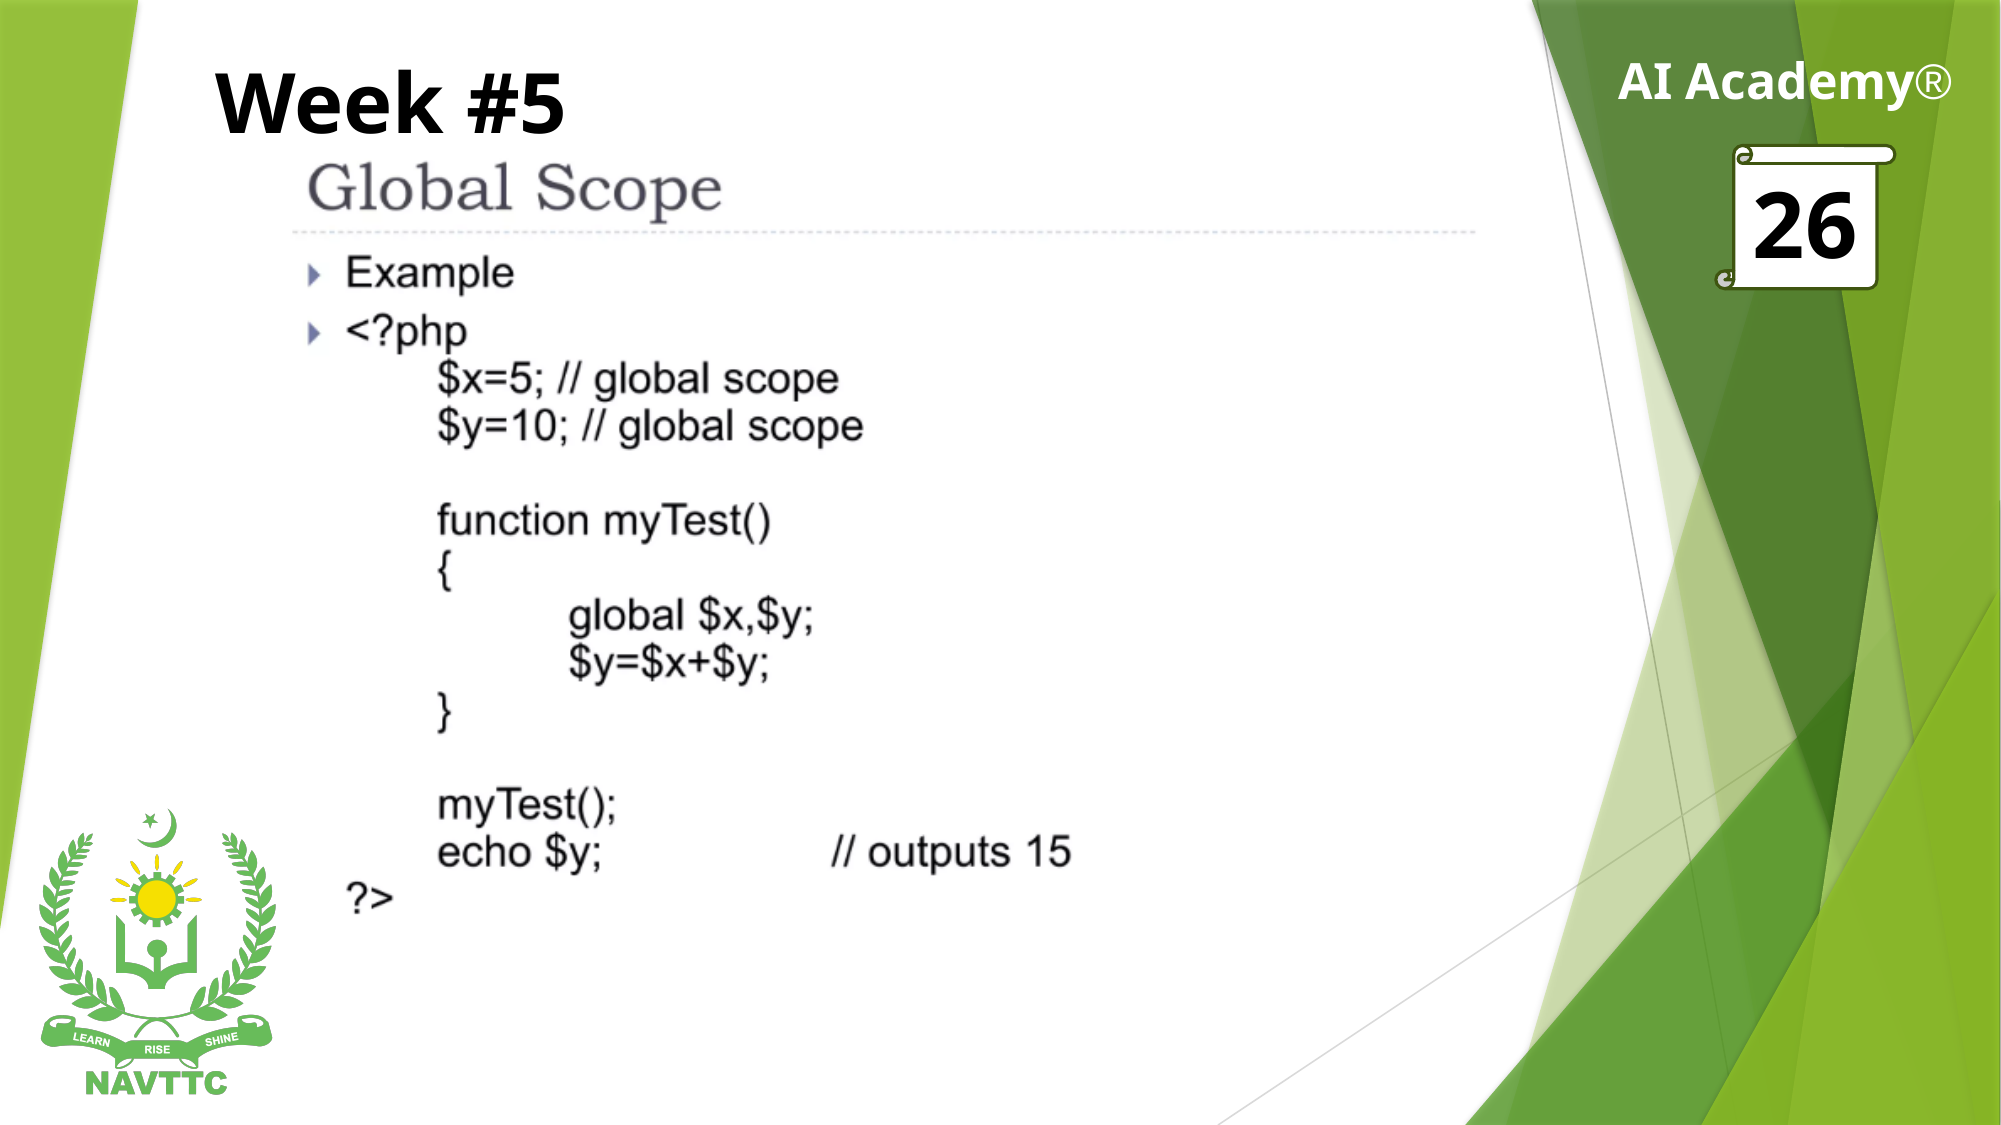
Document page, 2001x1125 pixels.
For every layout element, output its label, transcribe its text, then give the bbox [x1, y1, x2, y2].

picture [0, 148, 1479, 1110]
text_box 26 [1714, 143, 1897, 291]
text_box Week #5 [201, 42, 583, 158]
text_box AI Academy® [1604, 42, 2000, 118]
